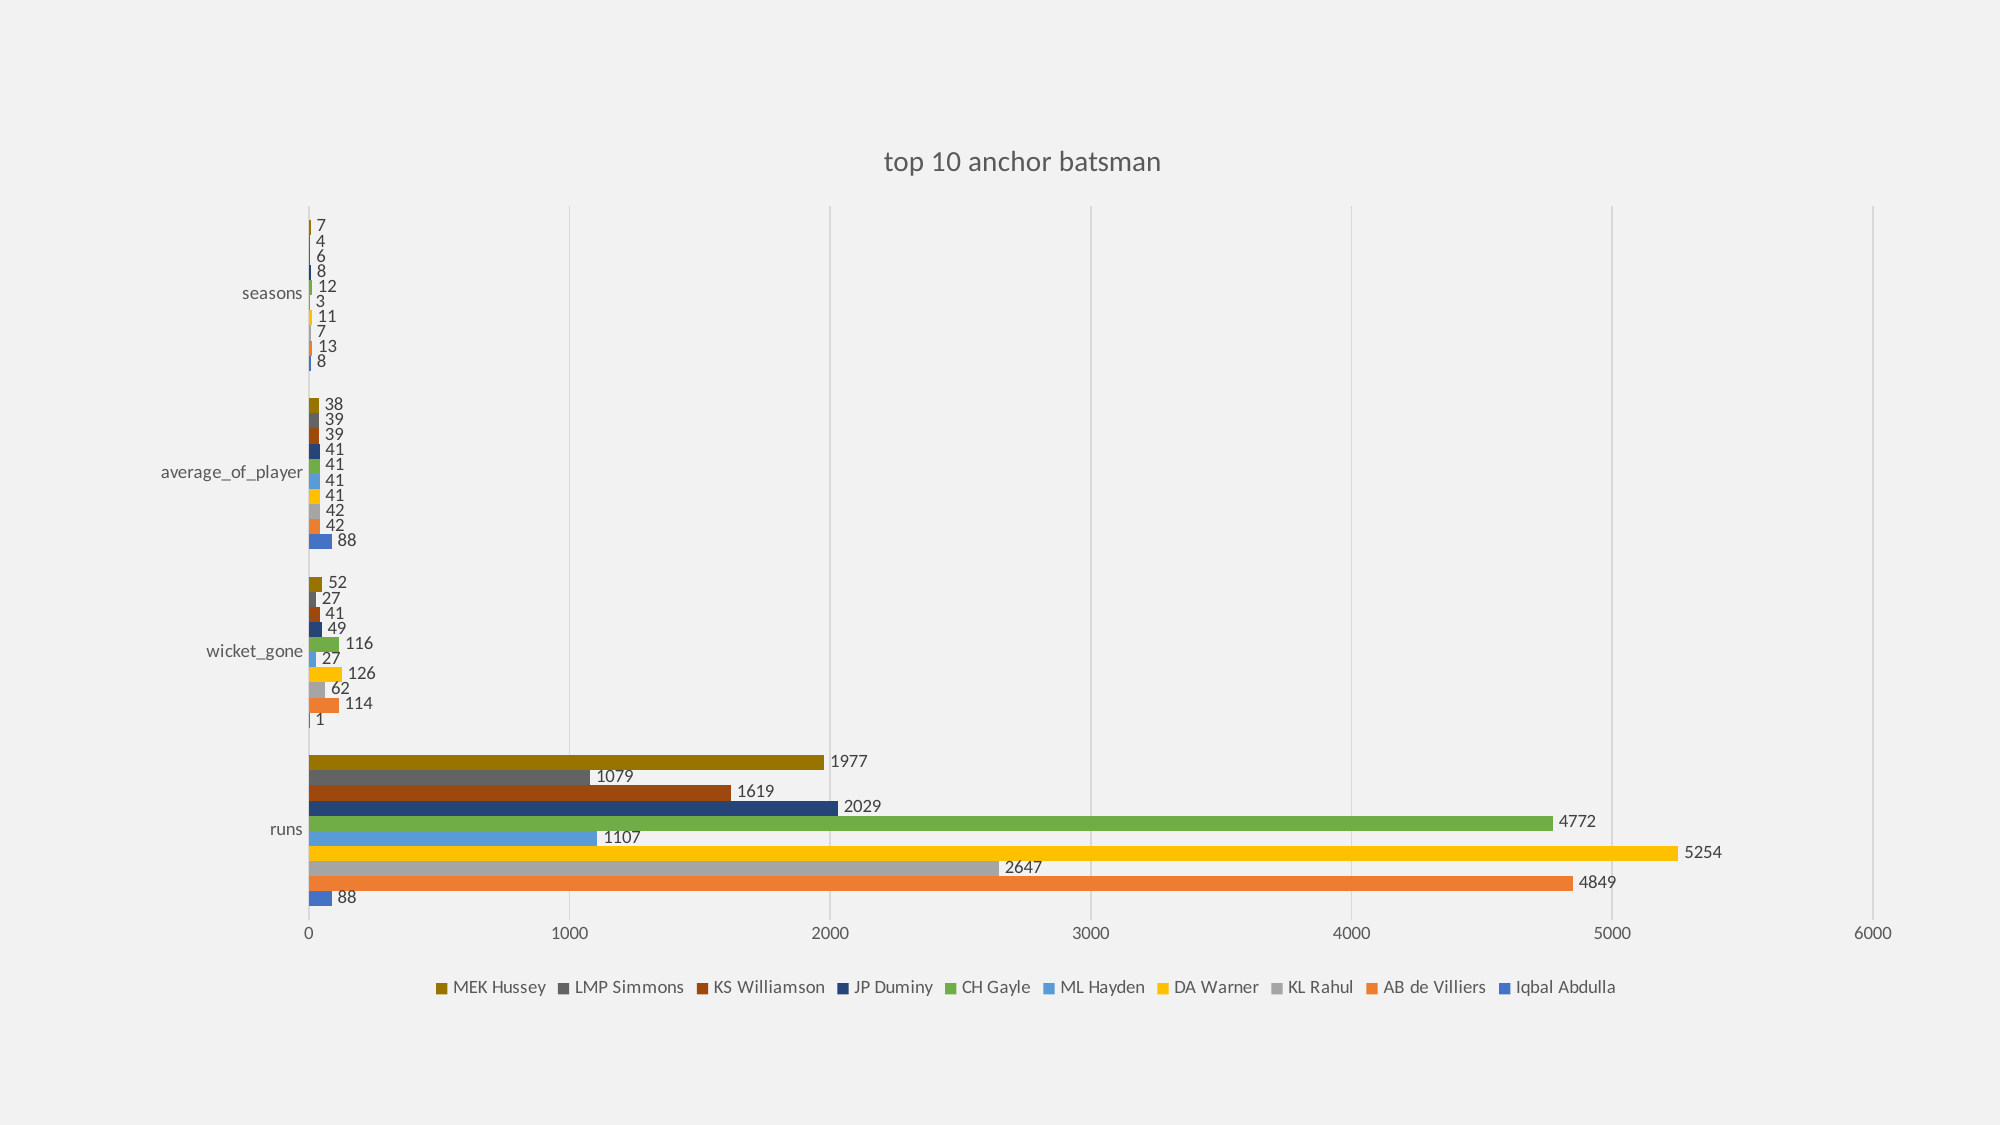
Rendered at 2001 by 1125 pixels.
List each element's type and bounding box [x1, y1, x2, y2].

chart [124, 115, 1928, 1005]
